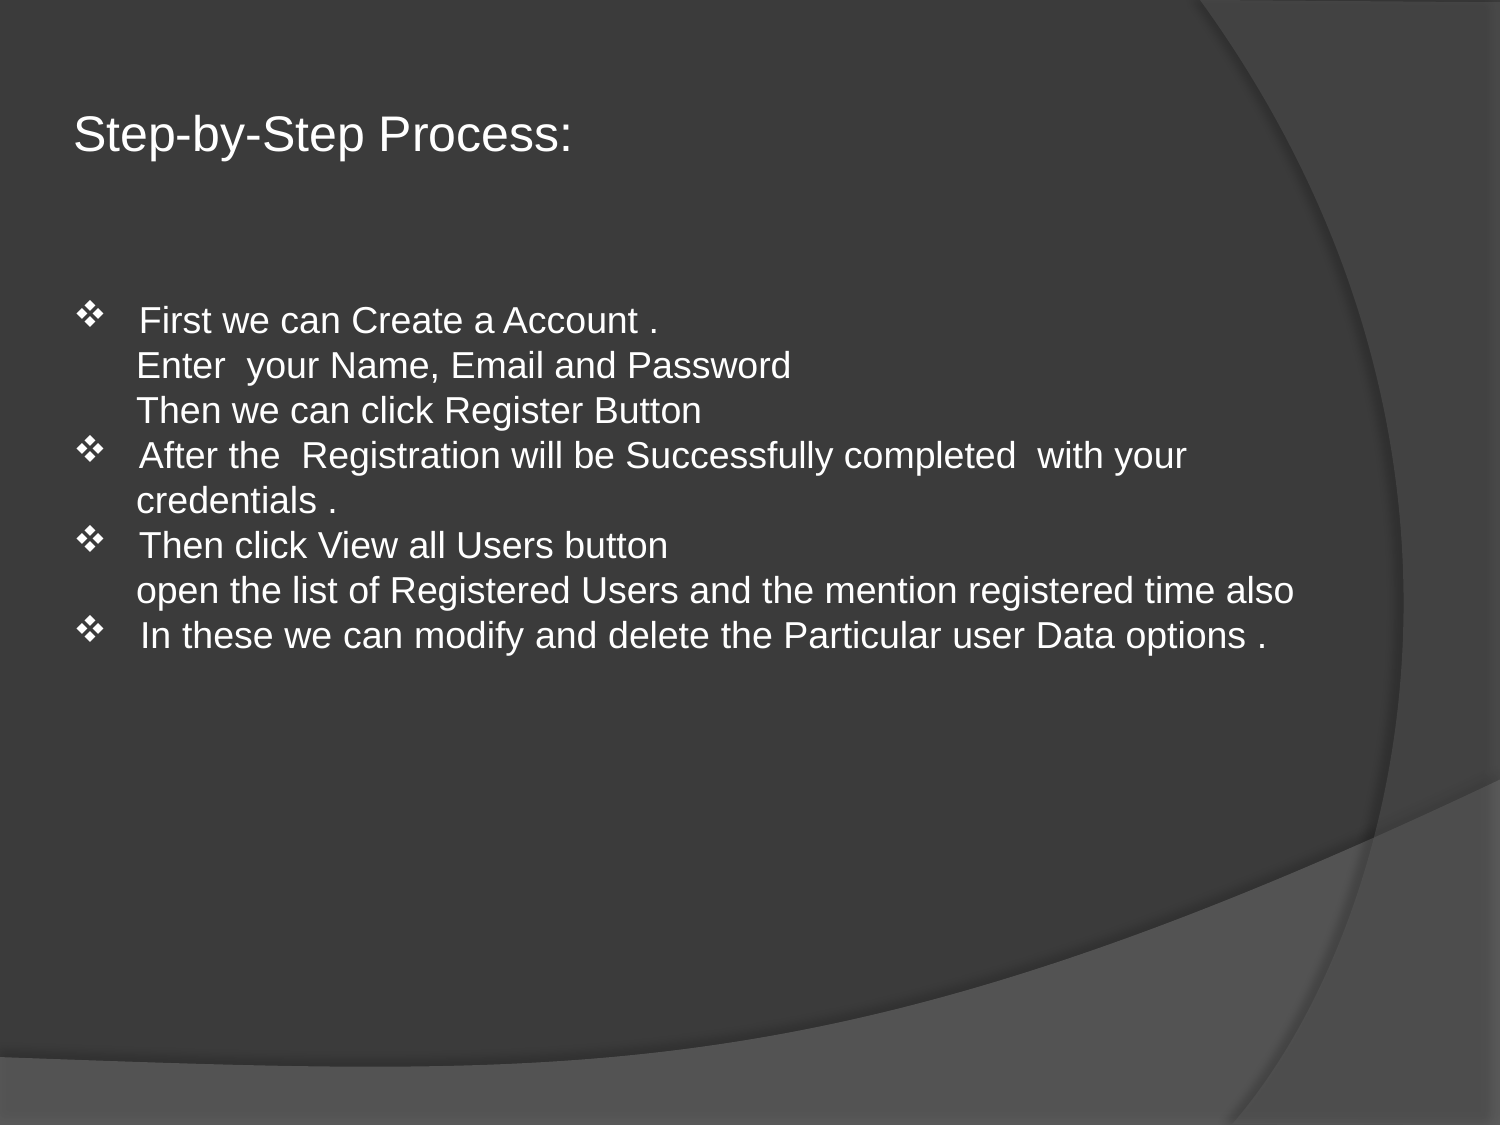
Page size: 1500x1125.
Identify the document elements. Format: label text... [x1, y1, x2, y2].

text_box Step-by-Step Process: First we can Create a Account . Enter your Name, Email and Password Then we can click Register Button After the Registration will be Successfully completed with your credentials . Then click View all Users button open the list of Registered Users and the mention registered time also In these we can modify and delete the Particular user Data options . [58, 93, 1348, 754]
